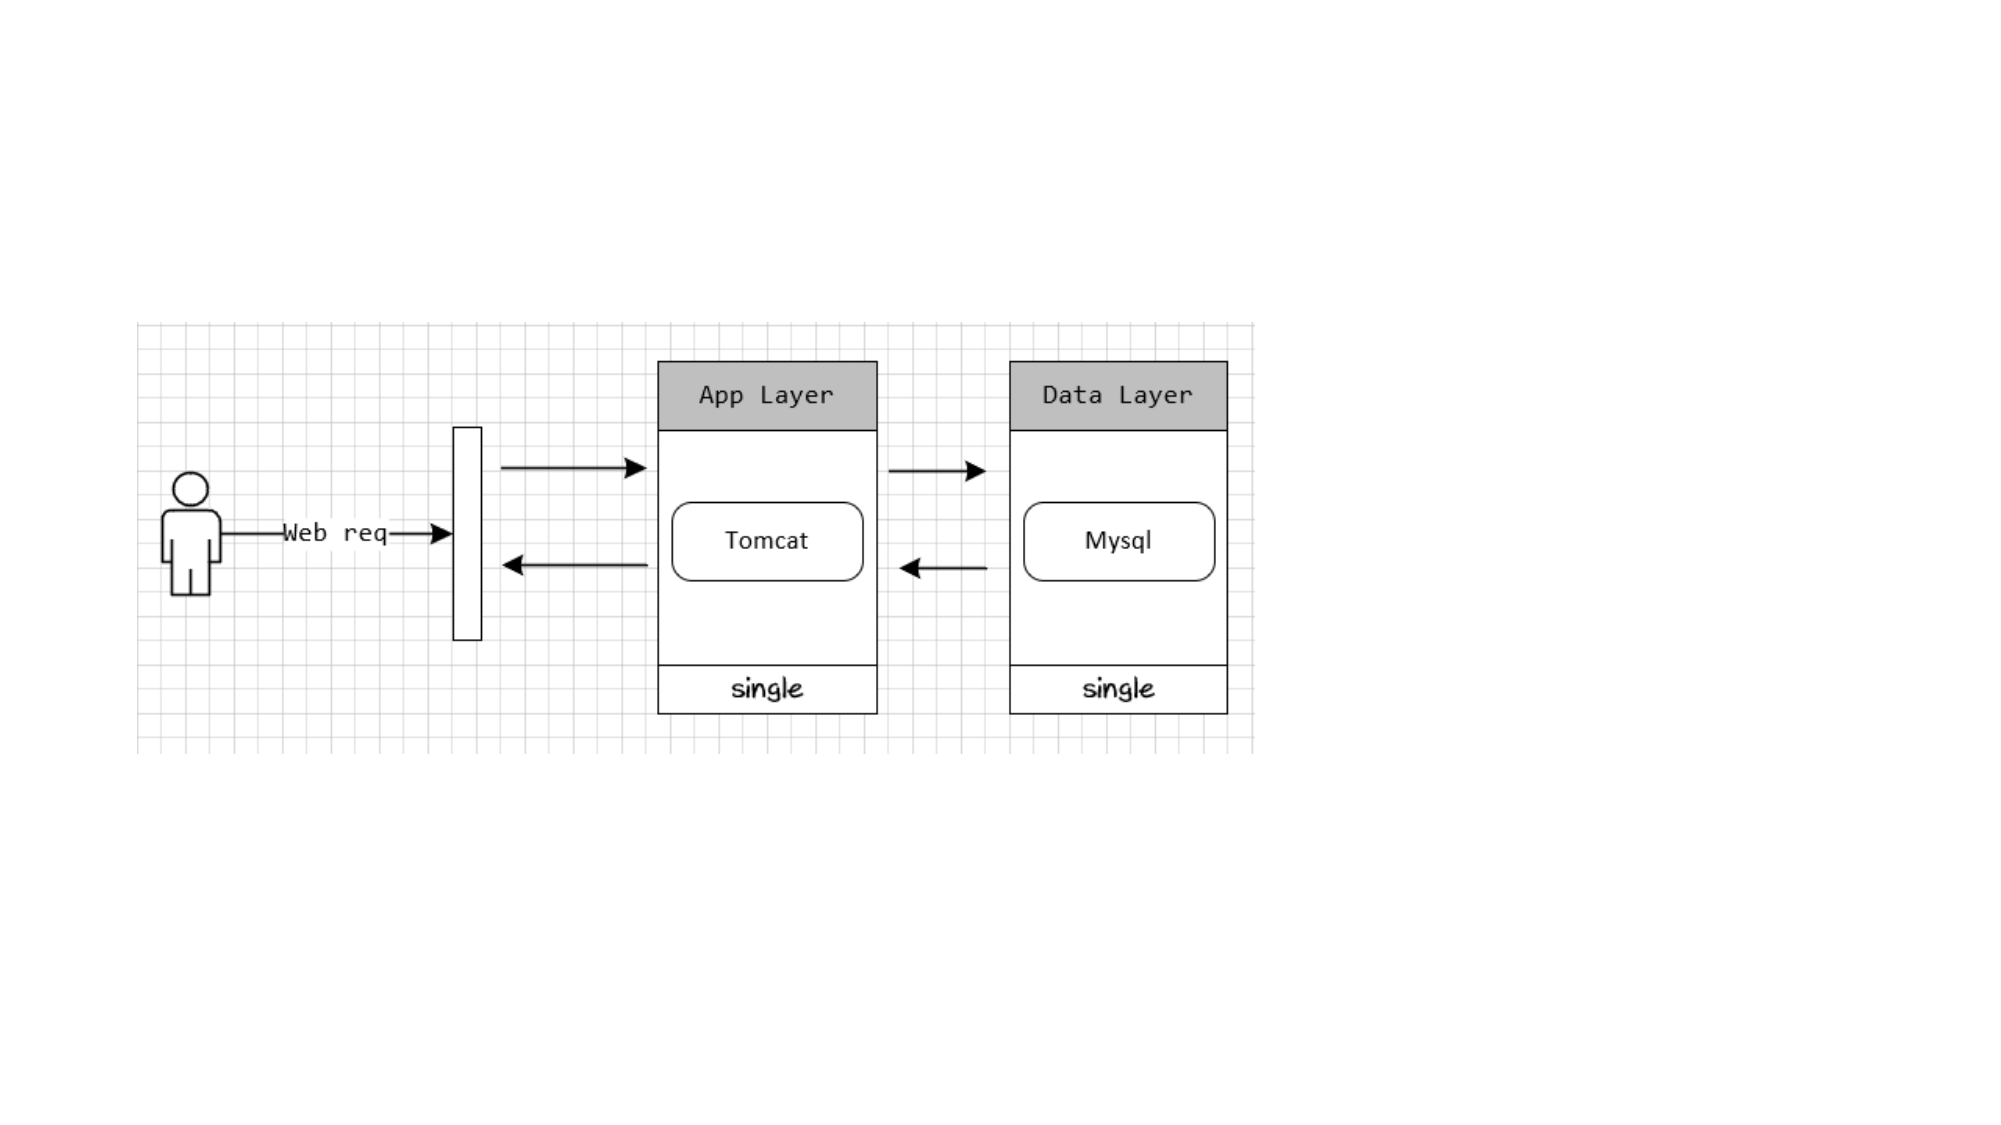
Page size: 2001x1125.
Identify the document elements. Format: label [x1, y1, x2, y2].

list [137, 322, 1255, 754]
